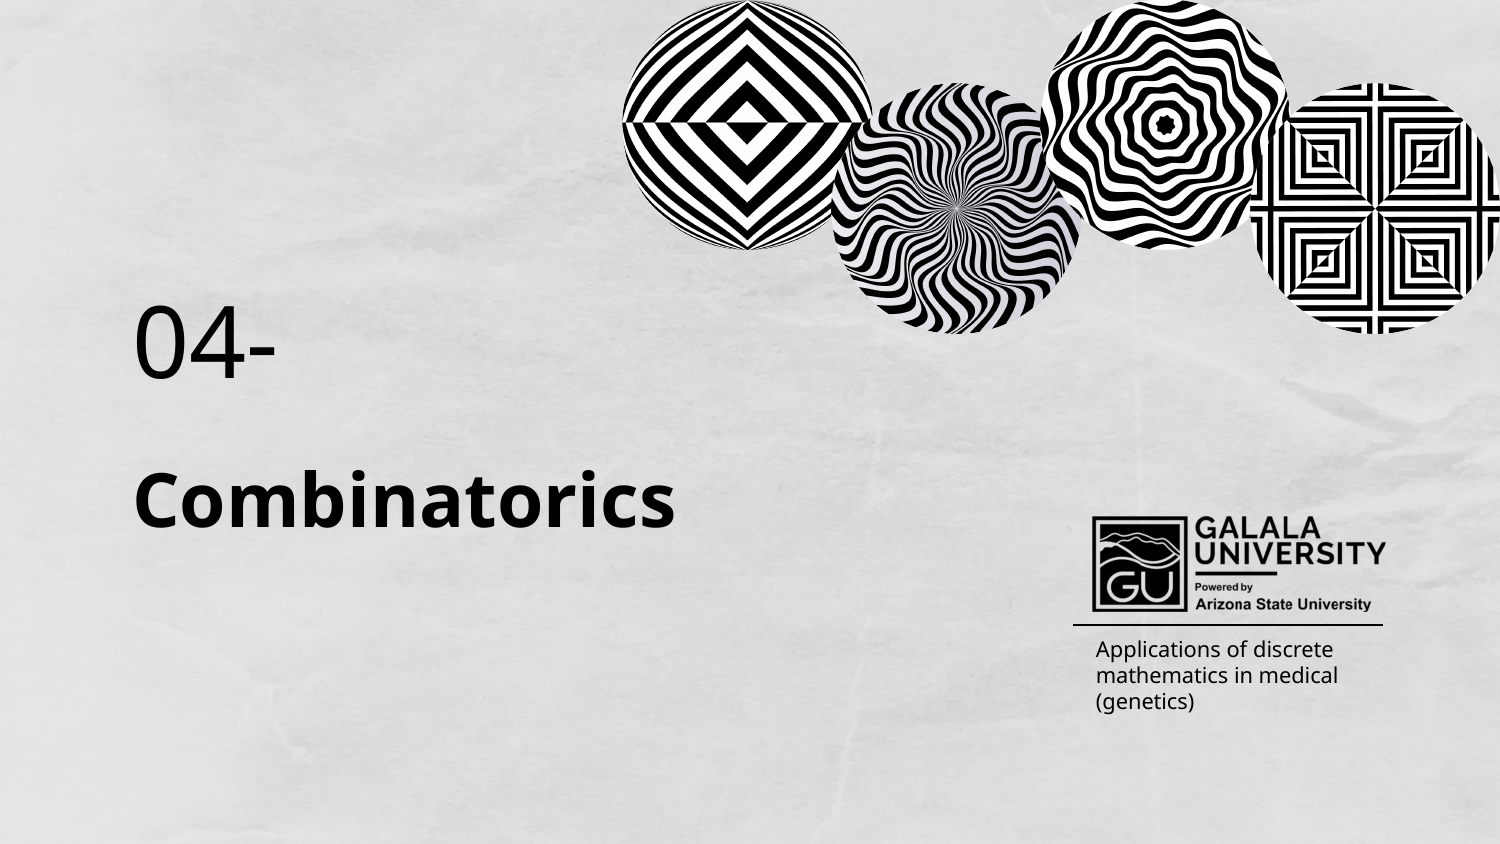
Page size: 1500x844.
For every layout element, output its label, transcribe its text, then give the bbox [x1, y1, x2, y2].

subtitle Applications of discrete mathematics in medical (genetics) [1080, 634, 1412, 715]
picture [1092, 516, 1387, 612]
title Combinatorics [116, 417, 857, 577]
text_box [622, 0, 1500, 334]
title 04- [116, 282, 318, 396]
